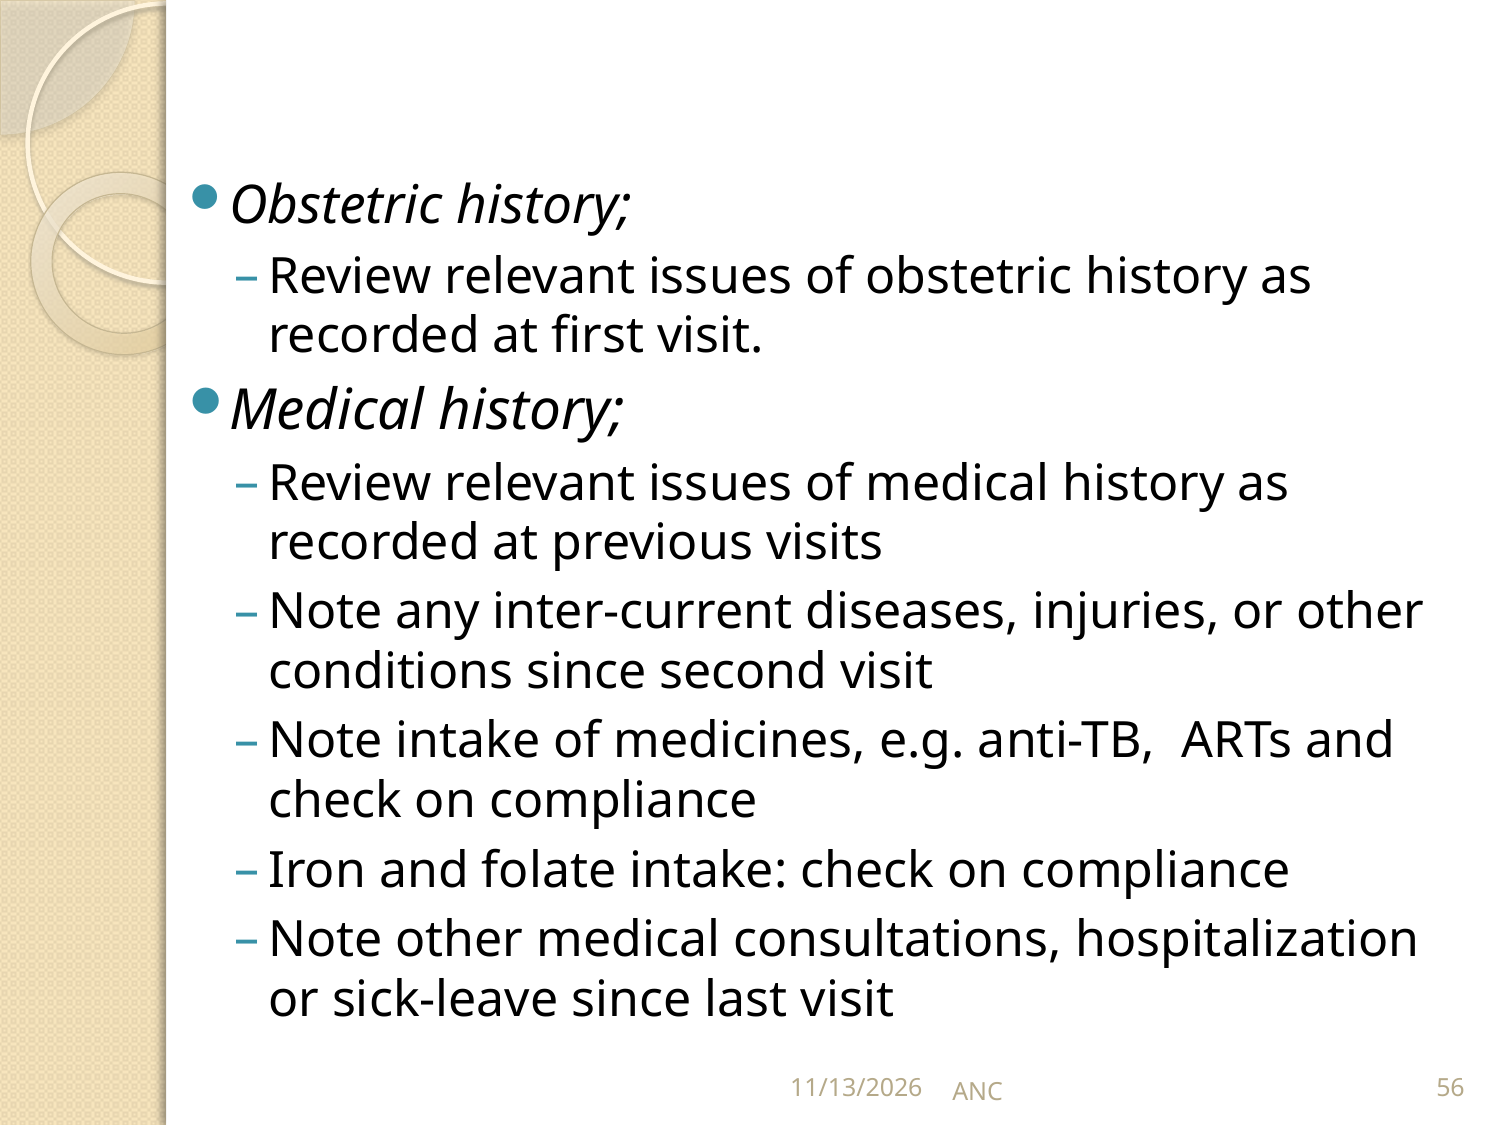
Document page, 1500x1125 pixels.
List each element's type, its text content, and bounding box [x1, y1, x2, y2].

list Obstetric history; Review relevant issues of obstetric history as recorded at first visit. Medical history; Review relevant issues of medical history as recorded at previous visits Note any inter-current diseases, injuries, or other conditions since second visit Note intake of medicines, e.g. anti-TB, ARTs and check on compliance Iron and folate intake: check on compliance Note other medical consultations, hospitalization or sick-leave since last visit [162, 162, 1466, 1038]
slide_number 56 [1413, 1034, 1488, 1113]
footer ANC [937, 1034, 1413, 1113]
slide_number 15-Nov-16 [587, 1034, 937, 1113]
